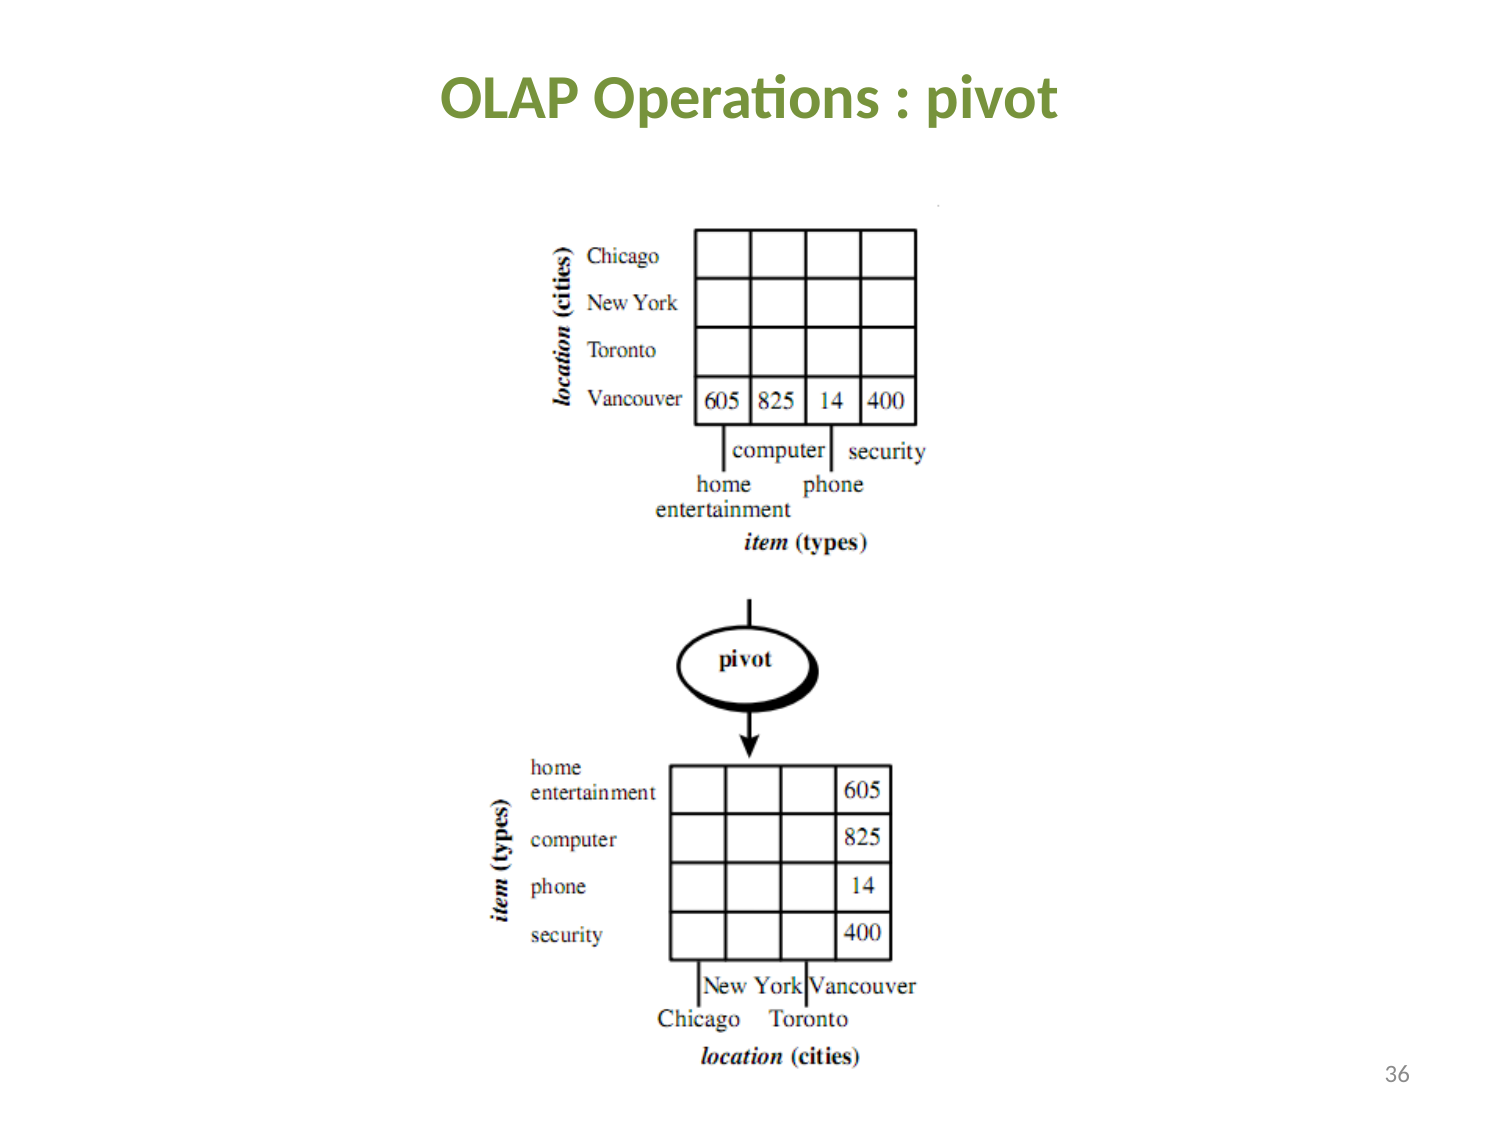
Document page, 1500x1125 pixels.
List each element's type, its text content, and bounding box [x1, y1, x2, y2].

picture [512, 174, 955, 572]
title OLAP Operations : pivot [75, 0, 1425, 188]
picture [437, 587, 1021, 1094]
slide_number 36 [1074, 1042, 1425, 1103]
